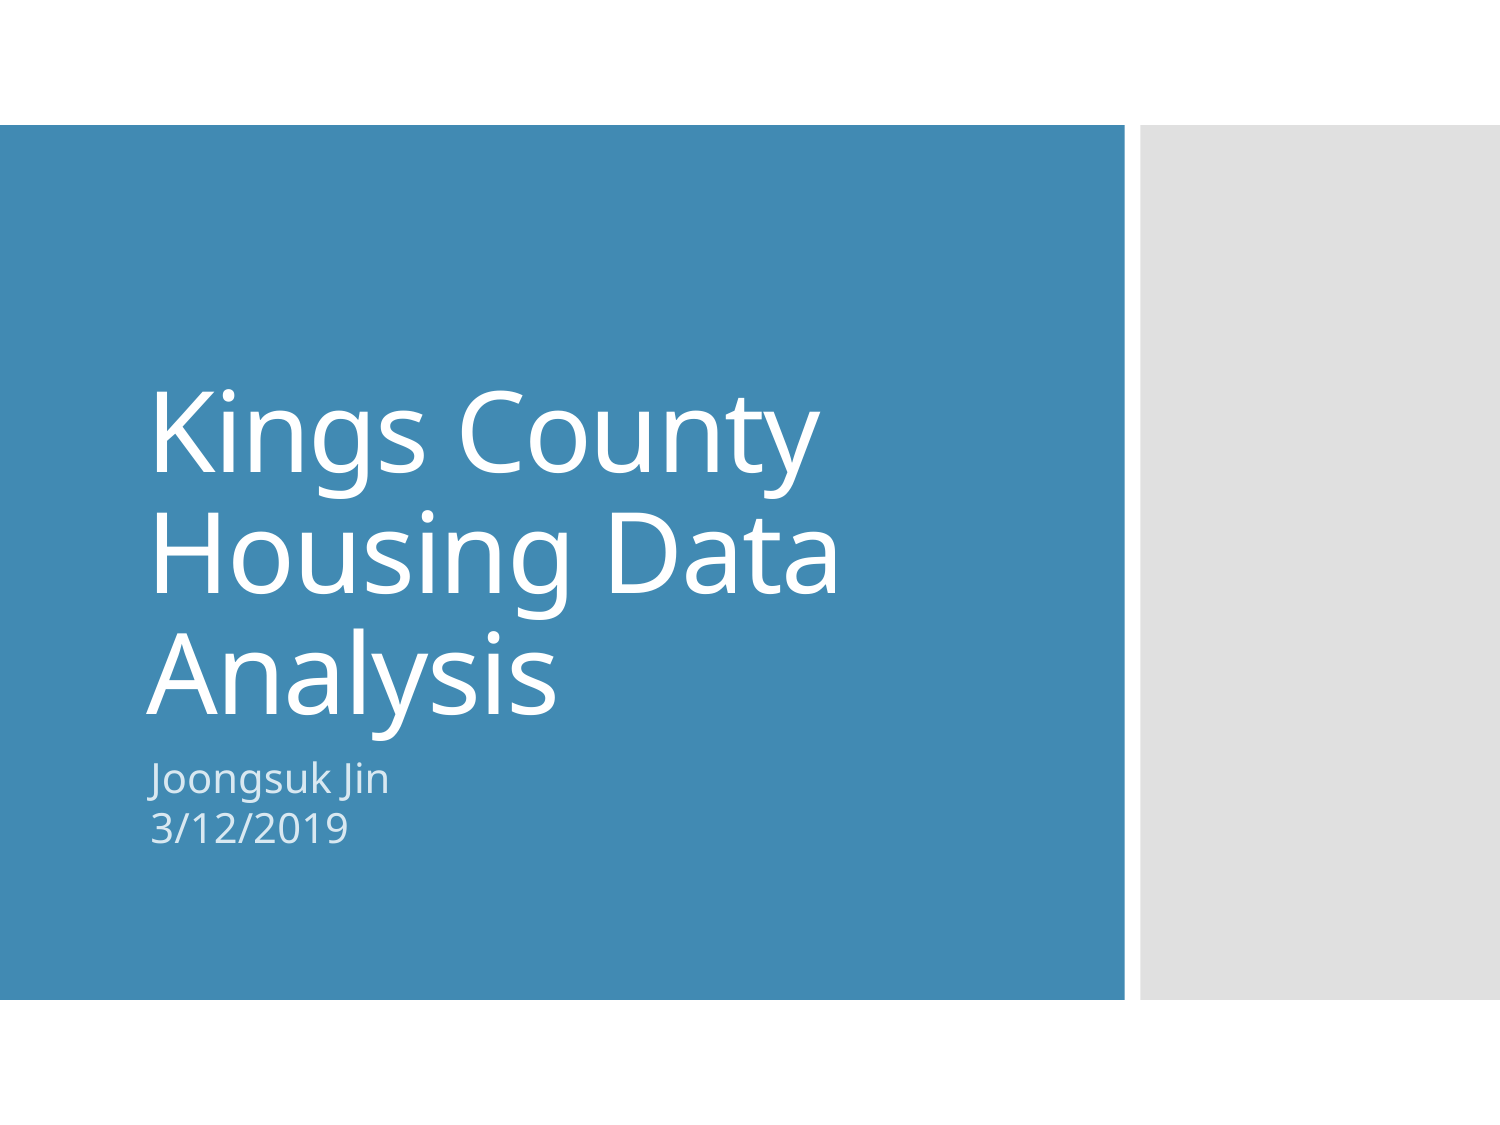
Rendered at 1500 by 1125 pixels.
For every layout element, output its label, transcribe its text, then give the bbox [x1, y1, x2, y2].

title Kings County Housing Data Analysis [131, 213, 1032, 747]
subtitle Joongsuk Jin 3/12/2019 [135, 766, 1036, 917]
